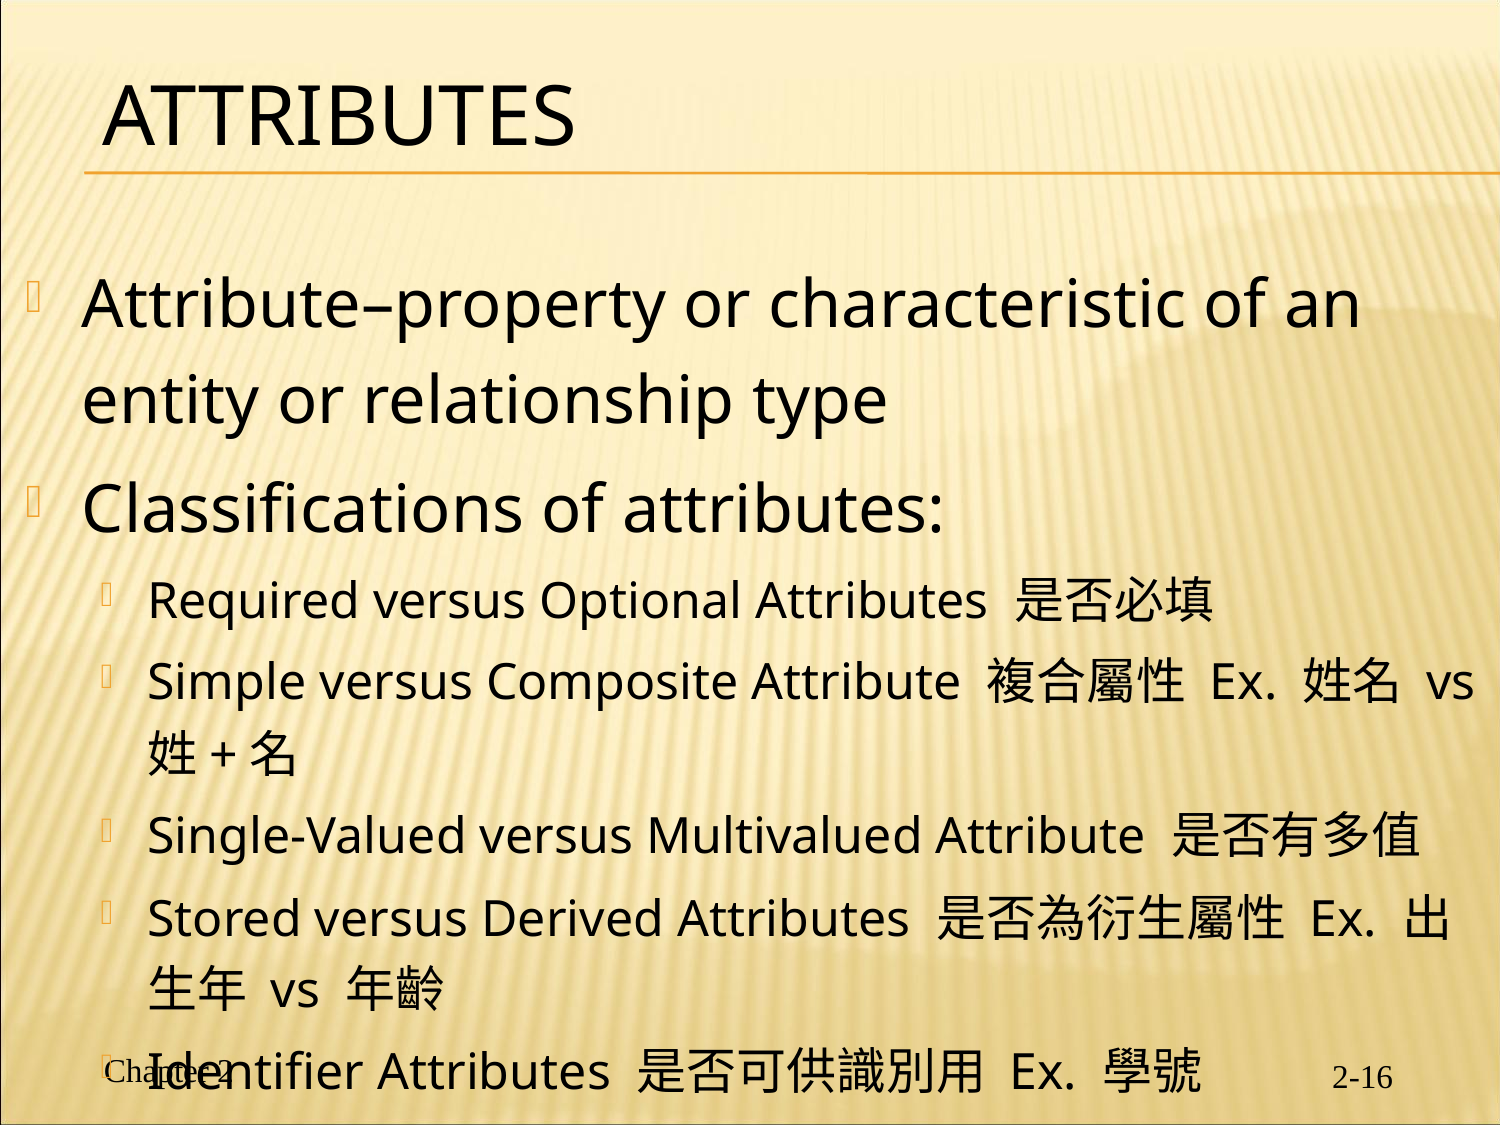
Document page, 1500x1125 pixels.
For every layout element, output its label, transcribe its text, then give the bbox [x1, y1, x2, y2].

list Attribute–property or characteristic of an entity or relationship type Classifications of attributes: Required versus Optional Attributes 是否必填 Simple versus Composite Attribute 複合屬性 Ex. 姓名 vs 姓+名 Single-Valued versus Multivalued Attribute 是否有多值 Stored versus Derived Attributes 是否為衍生屬性 Ex. 出生年 vs 年齡 Identifier Attributes 是否可供識別用 Ex. 學號 [10, 237, 1500, 1043]
title Attributes [87, 43, 1424, 182]
picture [0, 0, 1500, 1125]
